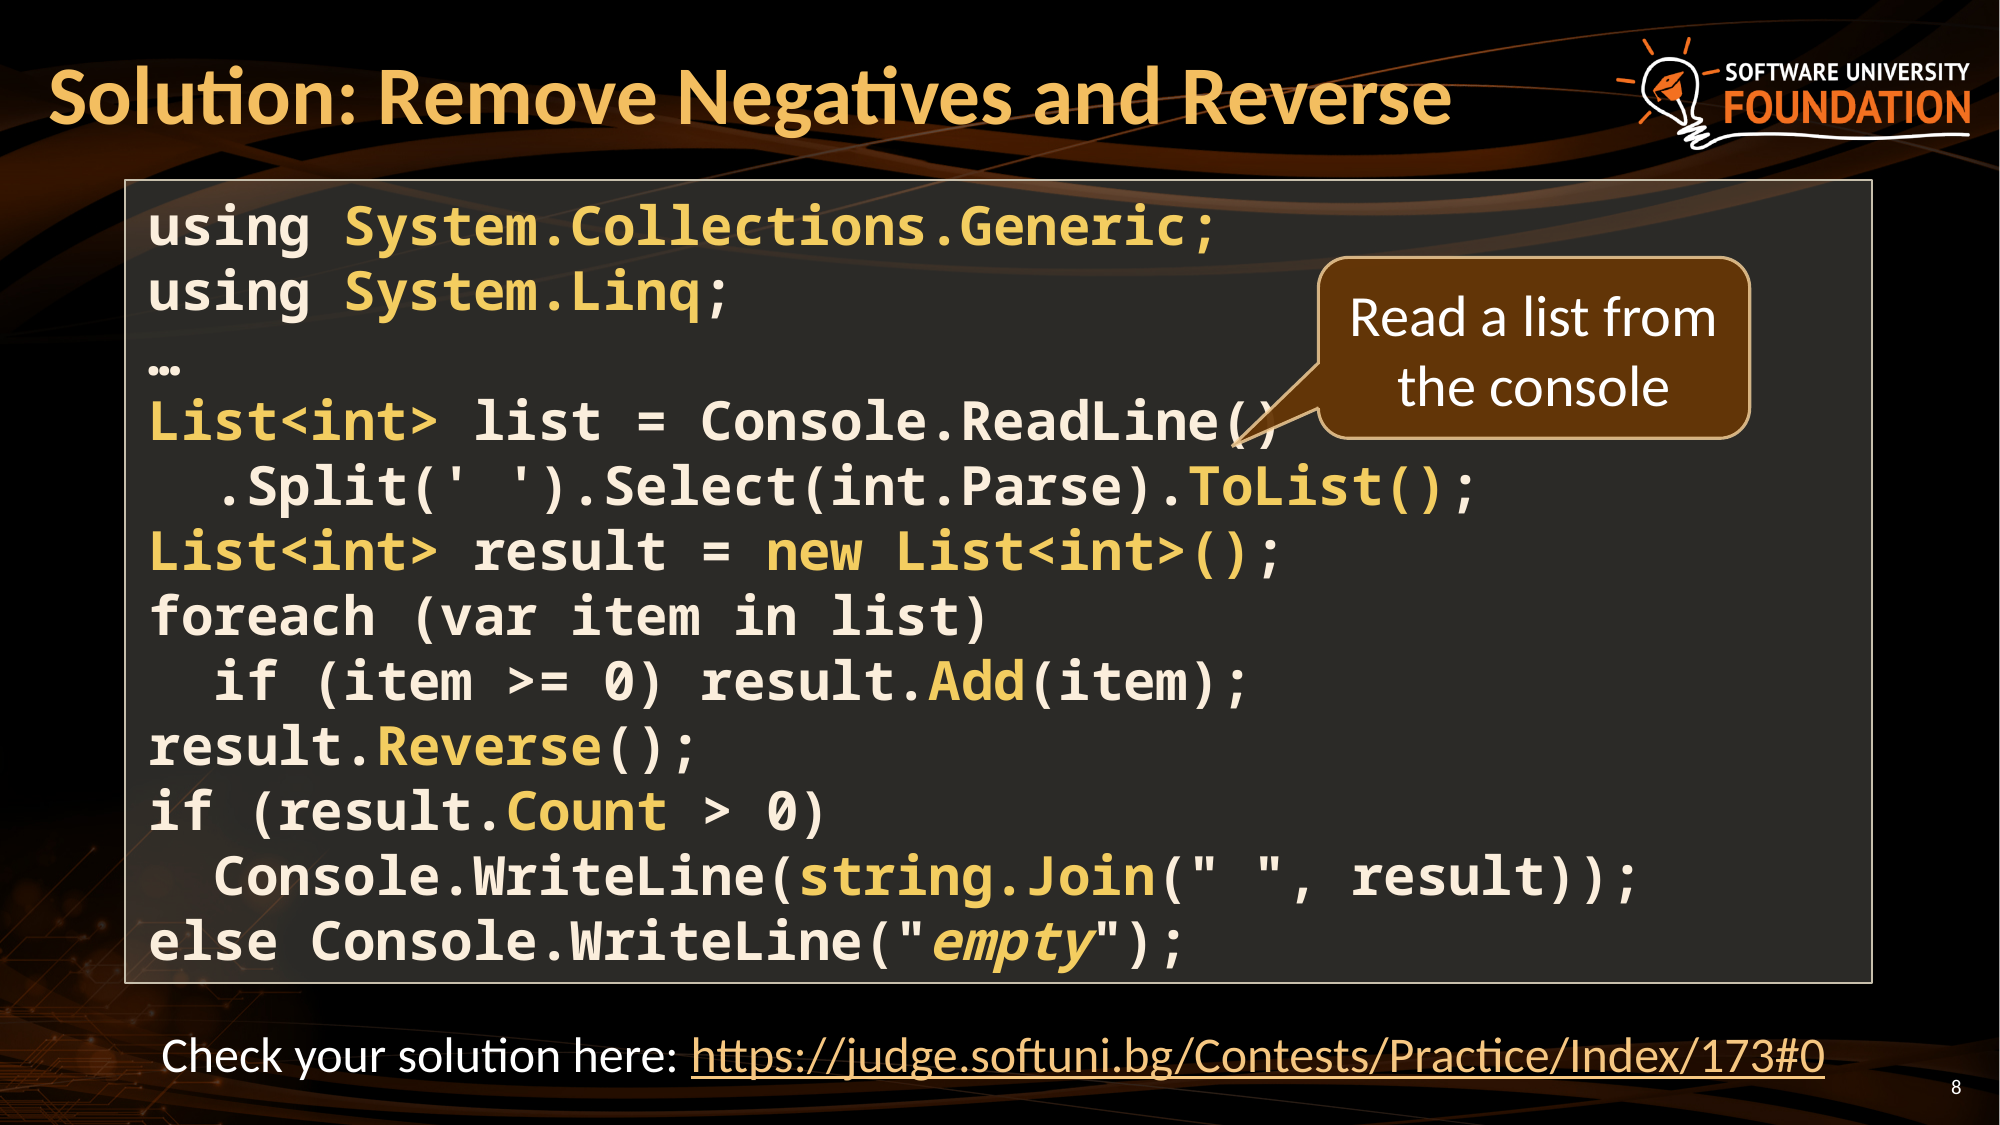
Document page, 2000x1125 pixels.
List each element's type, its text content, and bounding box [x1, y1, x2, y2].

text_box using System.Collections.Generic; using System.Linq; … List<int> list = Console.ReadLine() .Split(' ').Select(int.Parse).ToList(); List<int> result = new List<int>(); foreach (var item in list) if (item >= 0) result.Add(item); result.Reverse(); if (result.Count > 0) Console.WriteLine(string.Join(" ", result)); else Console.WriteLine("empty"); [124, 179, 1873, 983]
picture [0, 0, 2000, 1125]
title Solution: Remove Negatives and Reverse [30, 6, 1602, 189]
text_box Read a list from the console [1231, 256, 1751, 448]
text_box Check your solution here: https://judge.softuni.bg/Contests/Practice/Index/173#0 [124, 1015, 1863, 1091]
slide_number 8 [1897, 1070, 1968, 1103]
